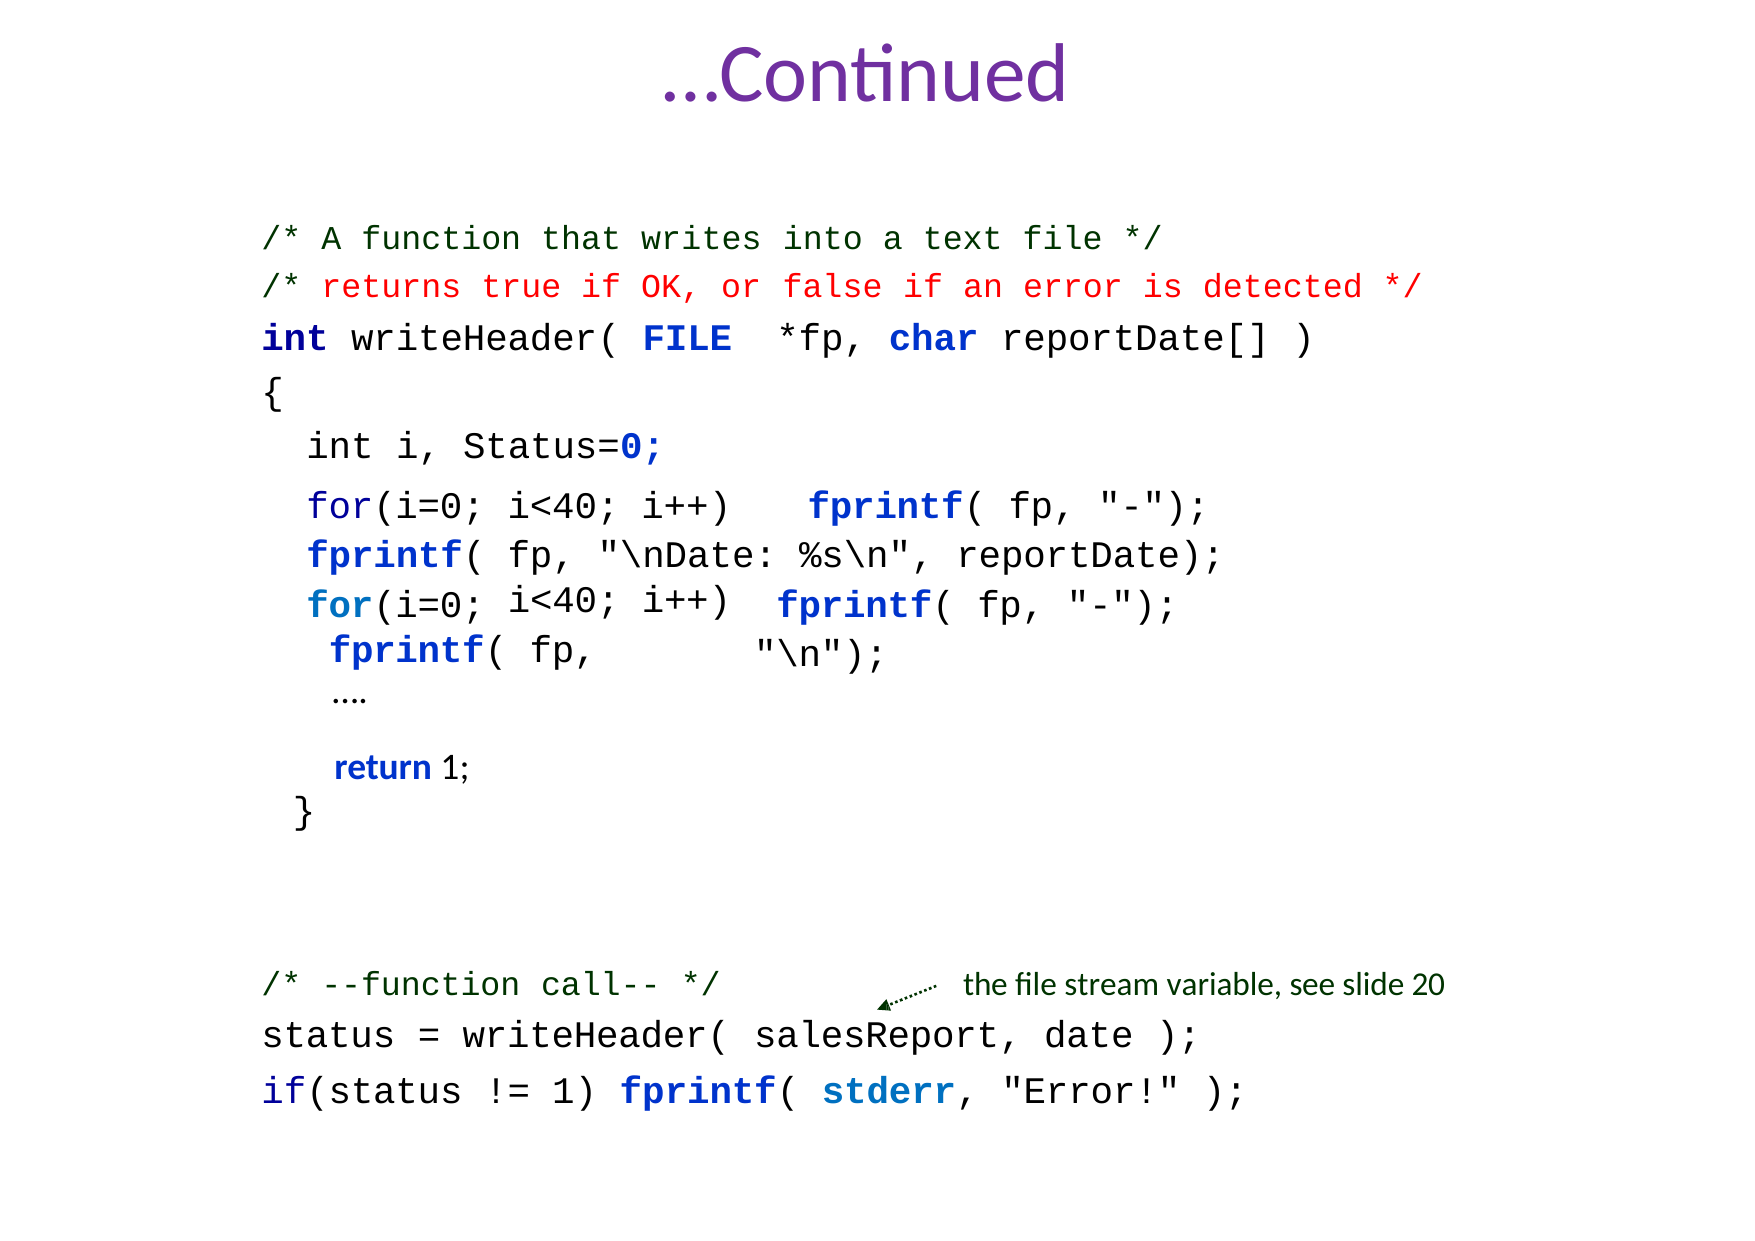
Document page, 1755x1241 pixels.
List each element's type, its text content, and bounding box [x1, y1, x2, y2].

text_box /* --function call-- */ status = writeHeader( [259, 962, 734, 1056]
text_box …. [317, 658, 828, 719]
text_box /* A function that writes /* returns true if OK, or int writeHeader( FILE { int i, Status=0; [259, 216, 1552, 520]
text_box the file stream variable, see slide 20 salesReport, date ); [752, 961, 1690, 1055]
title …Continued [662, 5, 1150, 216]
text_box into a text file */ false if an error is detected */ *fp, char reportDate[] ) [774, 216, 1428, 358]
text_box i<40; i++) [505, 575, 734, 621]
text_box if(status != 1) fprintf( stderr, "Error!" ); [259, 1065, 1339, 1111]
text_box fprintf( fp, "-"); "\n"); [752, 575, 1182, 675]
text_box [877, 999, 894, 1011]
text_box } [290, 785, 318, 831]
text_box i<40; i++) fprintf( fp, "-"); fp, "\nDate: %s\n", reportDate); [505, 476, 1227, 576]
text_box fprintf( fp, [304, 624, 734, 670]
text_box return 1; [319, 734, 830, 795]
text_box for(i=0; fprintf( for(i=0; [304, 476, 488, 624]
